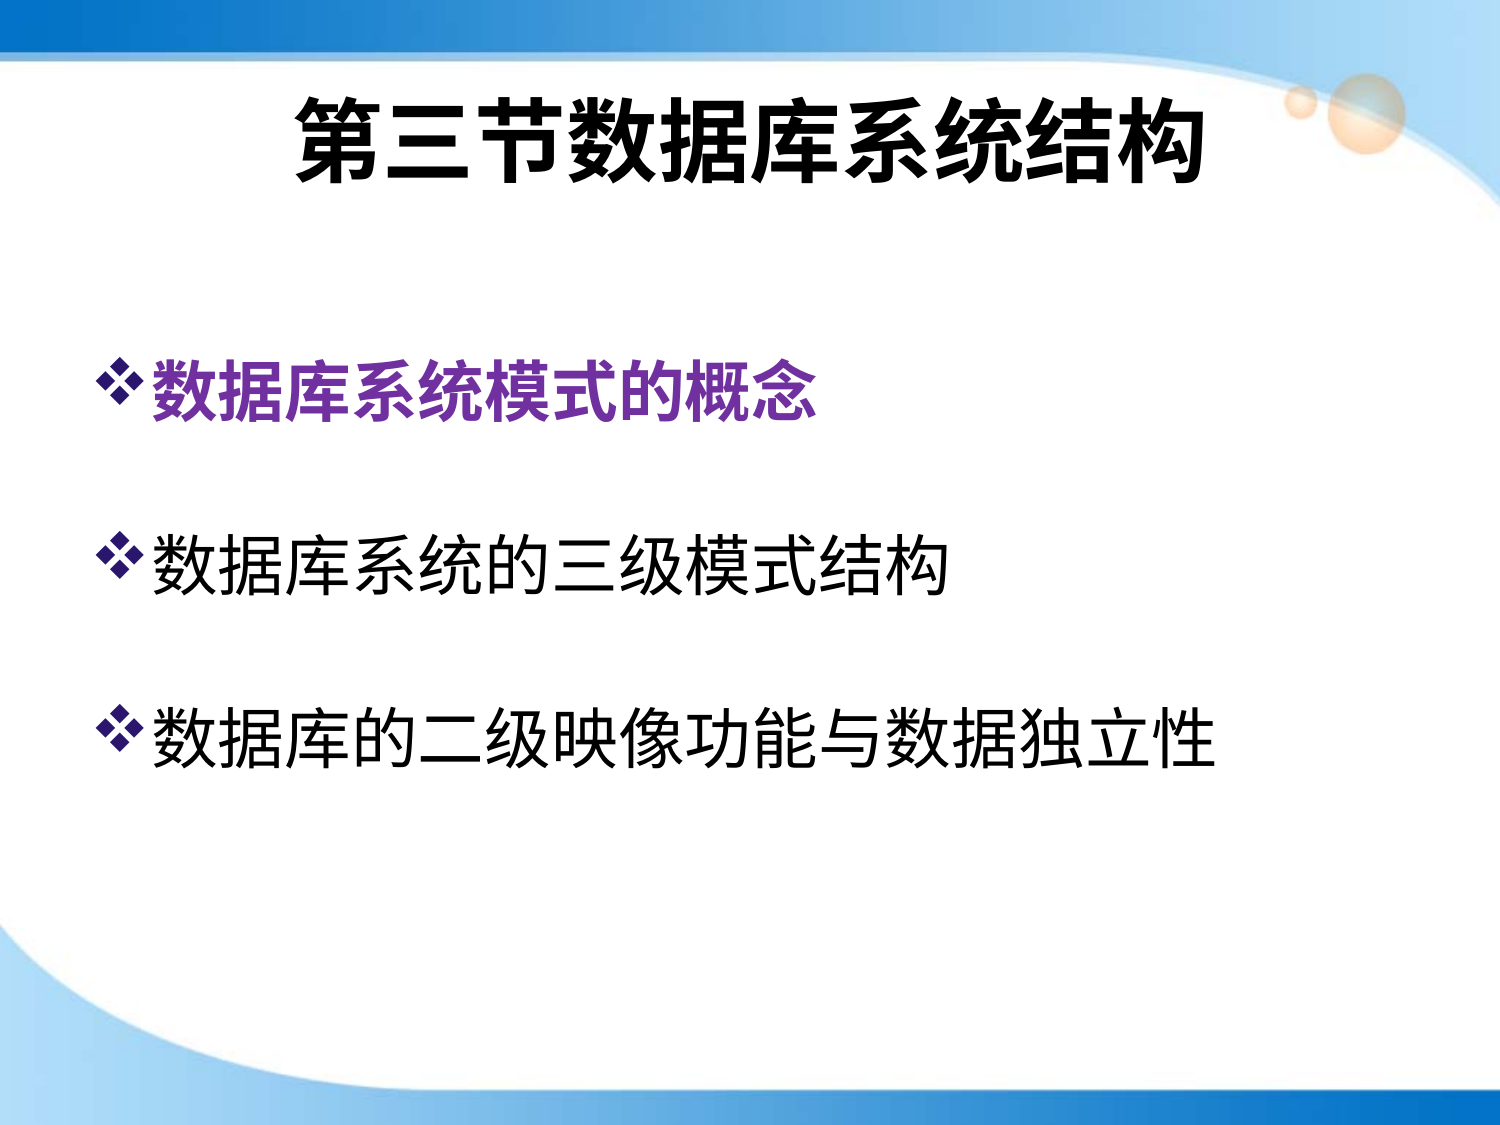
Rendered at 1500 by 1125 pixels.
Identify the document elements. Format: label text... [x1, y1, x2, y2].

title 第三节数据库系统结构 [75, 45, 1425, 233]
picture [0, 0, 1500, 1125]
list 数据库系统模式的概念 数据库系统的三级模式结构 数据库的二级映像功能与数据独立性 [75, 262, 1425, 1005]
